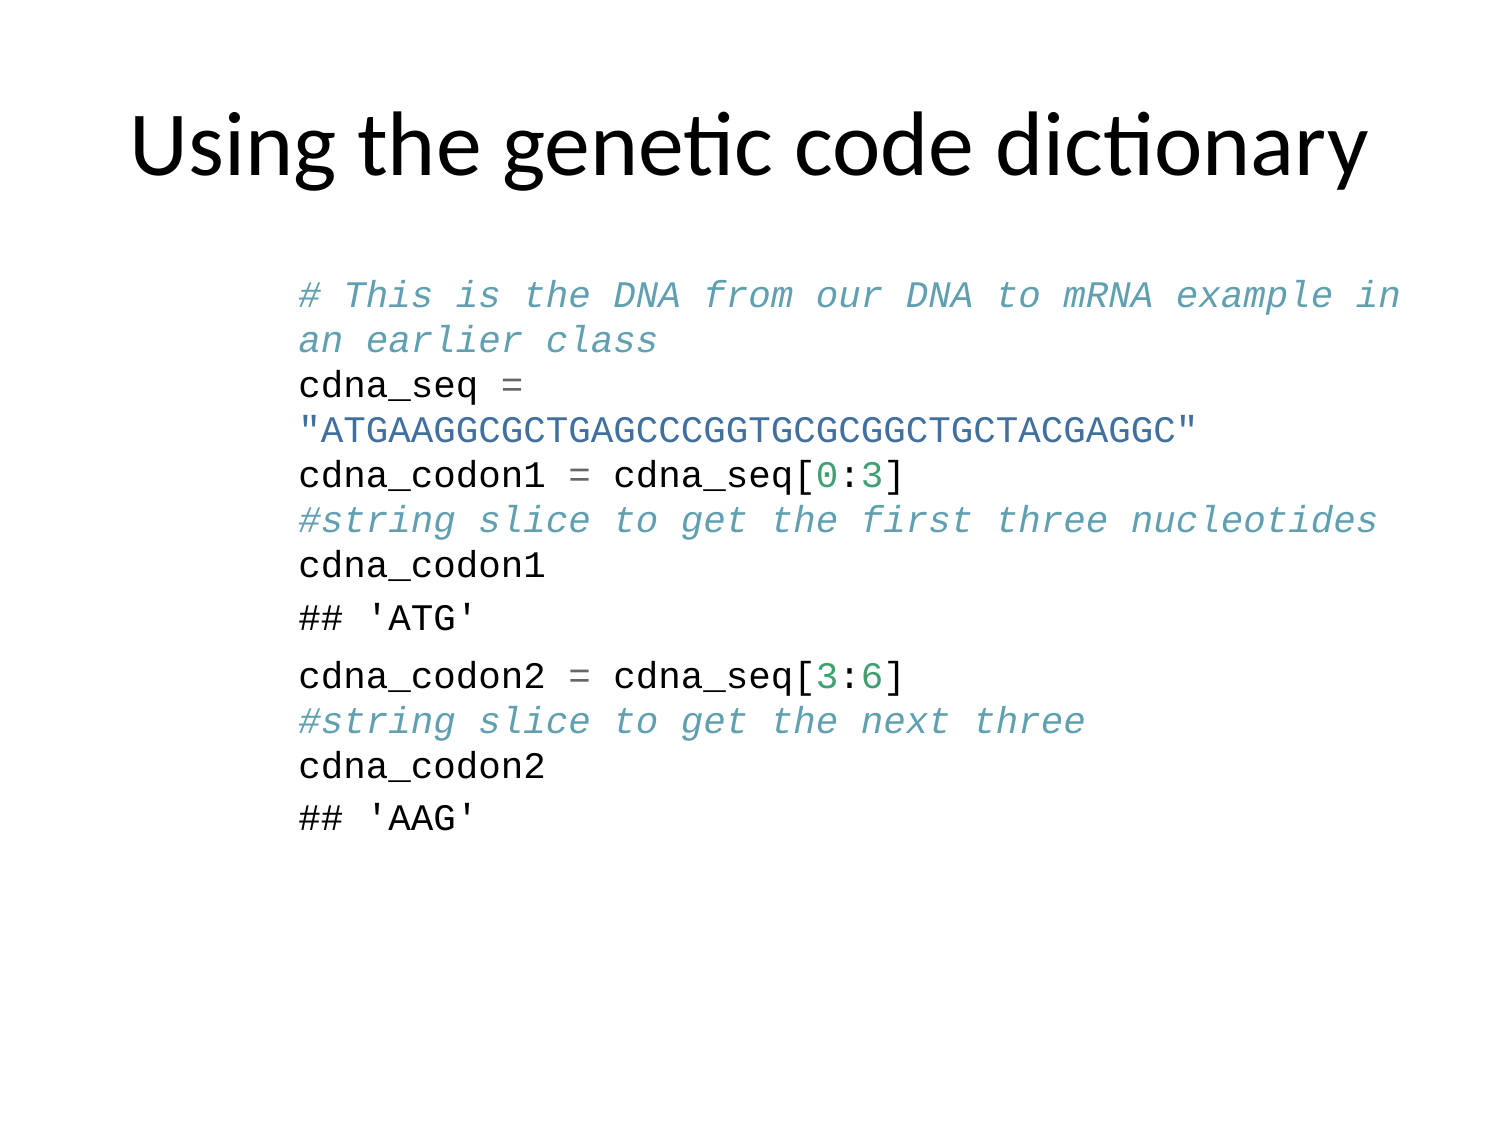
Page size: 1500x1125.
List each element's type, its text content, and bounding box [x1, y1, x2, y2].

list # This is the DNA from our DNA to mRNA example in an earlier class cdna_seq = "ATGAAGGCGCTGAGCCCGGTGCGCGGCTGCTACGAGGC" cdna_codon1 = cdna_seq[0:3] #string slice to get the first three nucleotides cdna_codon1 ## 'ATG' cdna_codon2 = cdna_seq[3:6] #string slice to get the next three cdna_codon2 ## 'AAG' [75, 262, 1425, 1005]
title Using the genetic code dictionary [75, 45, 1425, 233]
